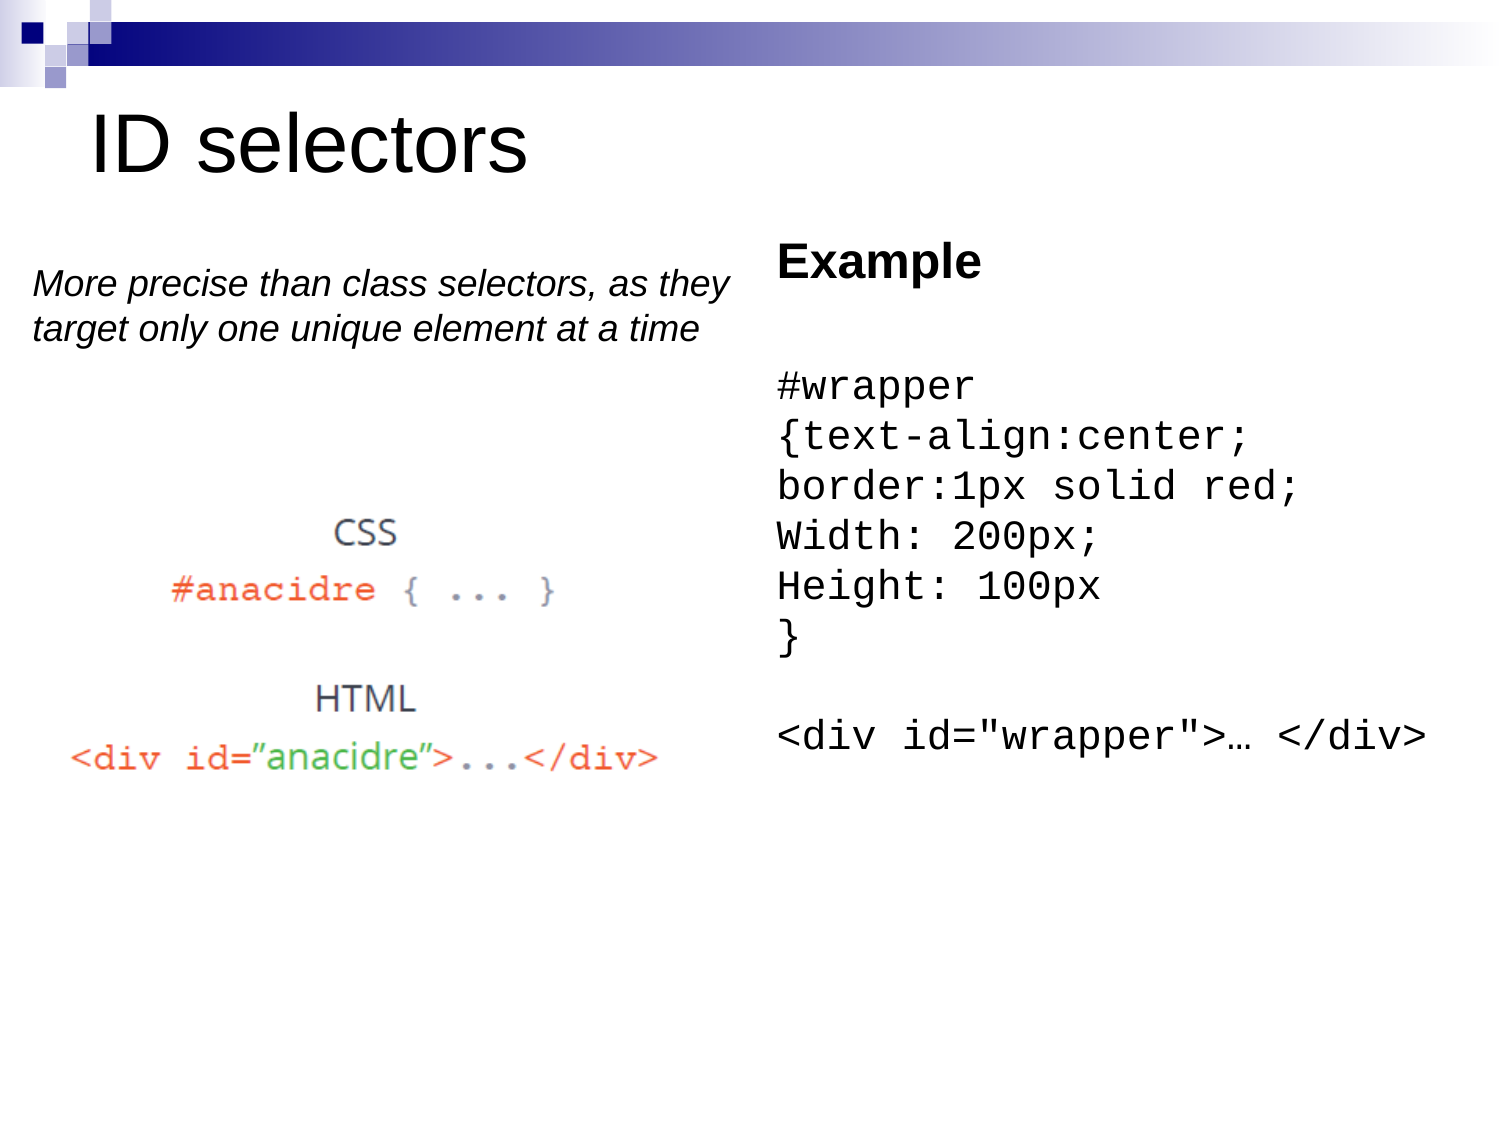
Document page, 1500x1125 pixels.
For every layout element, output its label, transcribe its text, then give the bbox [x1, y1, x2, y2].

list More precise than class selectors, as they target only one unique element at a time [17, 251, 751, 357]
picture [40, 491, 684, 799]
list #wrapper {text-align:center; border:1px solid red; Width: 200px; Height: 100px } <div id="wrapper">… </div> [761, 349, 1459, 999]
title ID selectors [74, 44, 1426, 233]
list Example [761, 251, 1426, 349]
